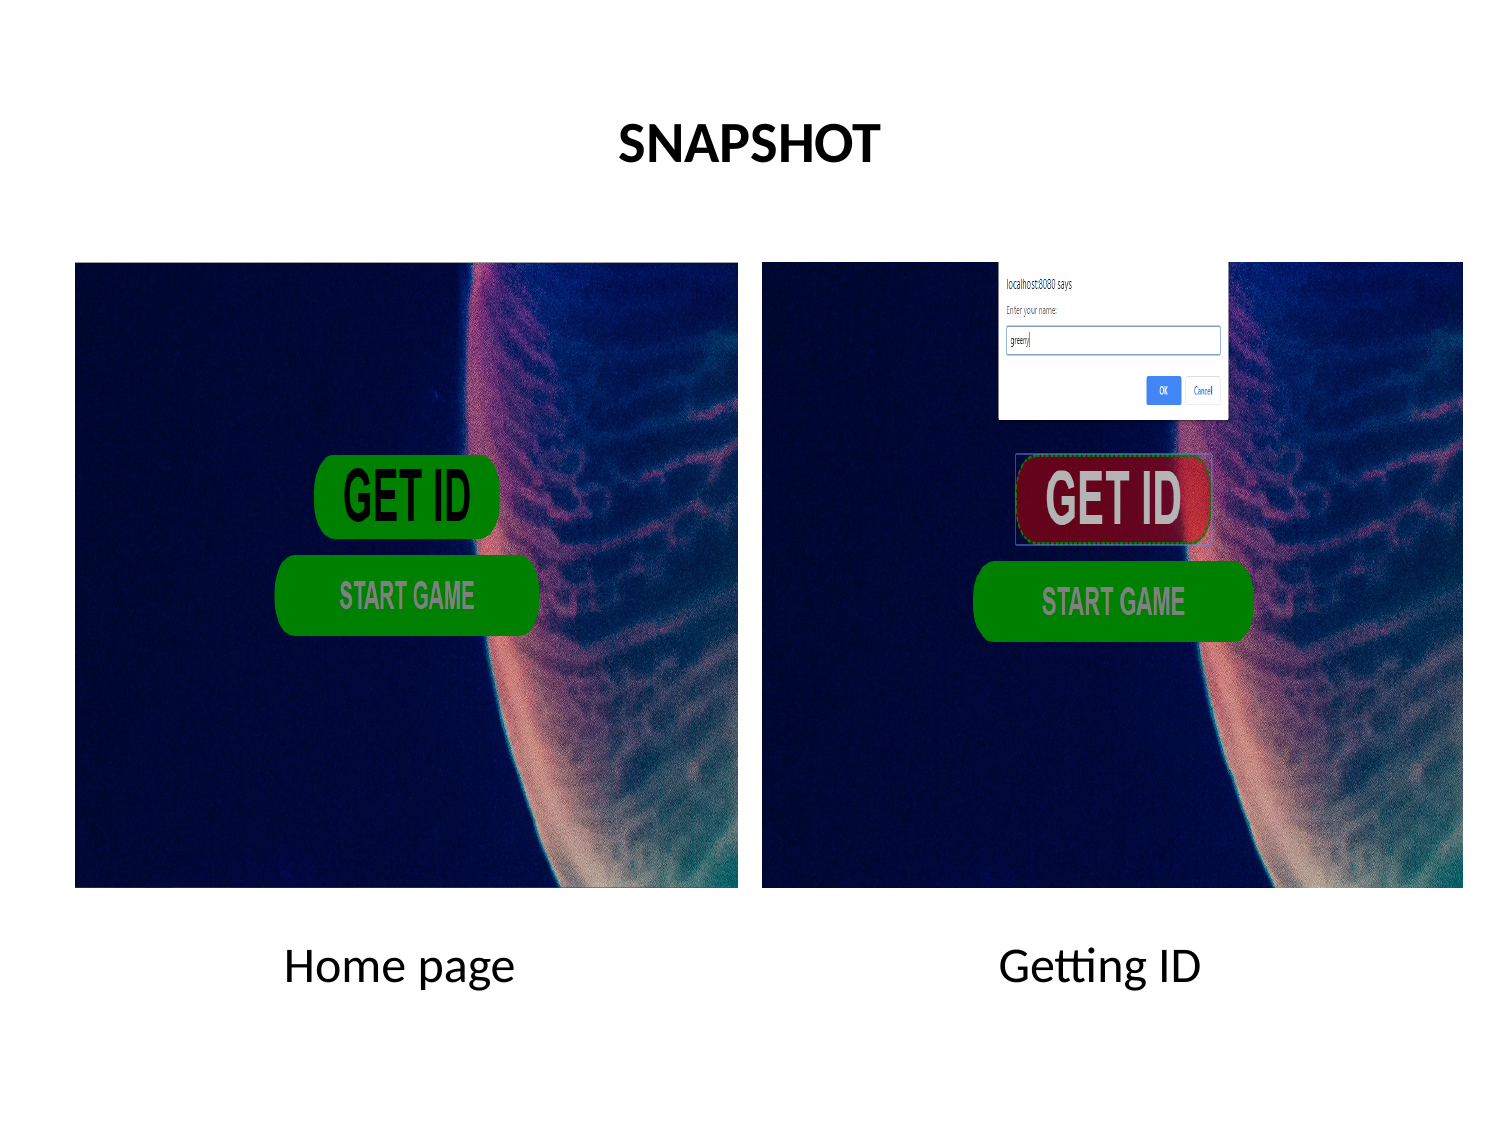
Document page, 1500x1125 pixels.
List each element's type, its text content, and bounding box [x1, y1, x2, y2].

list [762, 262, 1463, 888]
text_box Getting ID [774, 924, 1425, 1000]
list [74, 262, 738, 888]
text_box Home page [75, 924, 725, 1000]
title SNAPSHOT [75, 45, 1425, 233]
